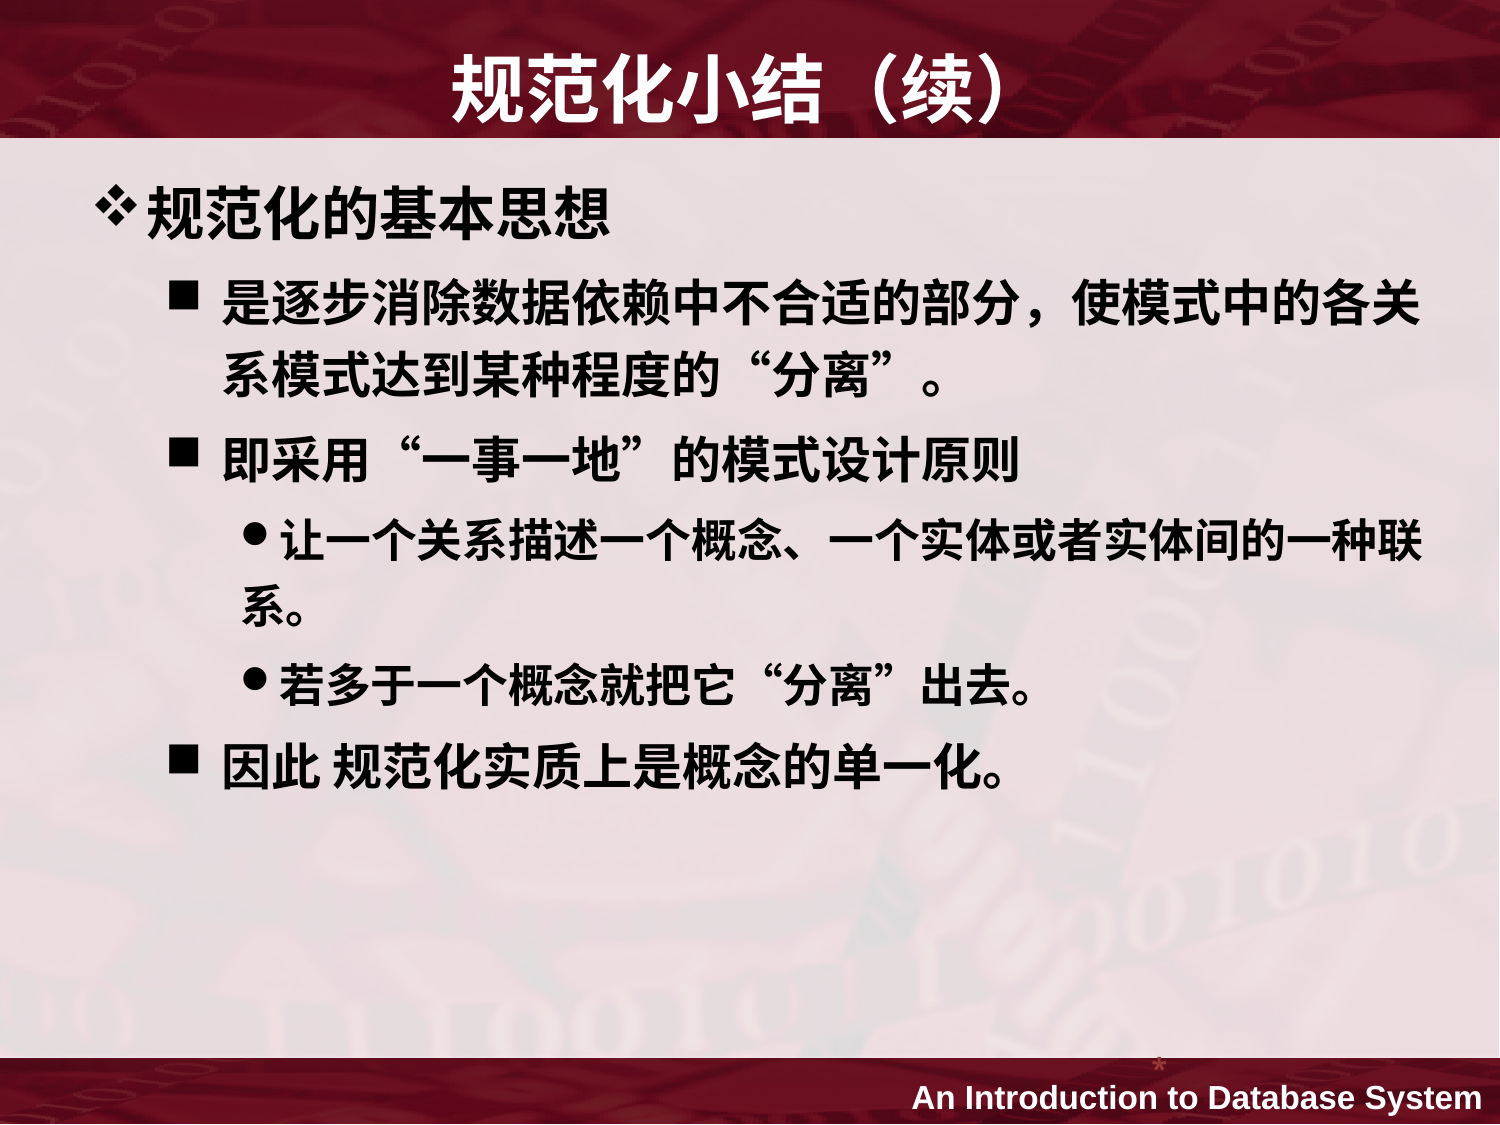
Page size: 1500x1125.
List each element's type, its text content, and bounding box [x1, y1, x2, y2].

picture [1214, 1093, 1225, 1105]
text_box * [1136, 1044, 1430, 1093]
text_box [88, 1044, 443, 1082]
picture [1392, 1093, 1399, 1105]
title 规范化小结（续） [74, 0, 1426, 155]
picture [0, 0, 1500, 1124]
list 规范化的基本思想 是逐步消除数据依赖中不合适的部分，使模式中的各关系模式达到某种程度的“分离”。 即采用“一事一地”的模式设计原则 让一个关系描述一个概念、一个实体或者实体间的一种联系。 若多于一个概念就把它“分离”出去。 因此 规范化实质上是概念的单一化。 [74, 155, 1471, 1044]
picture [1286, 1094, 1293, 1106]
picture [1184, 1094, 1192, 1106]
